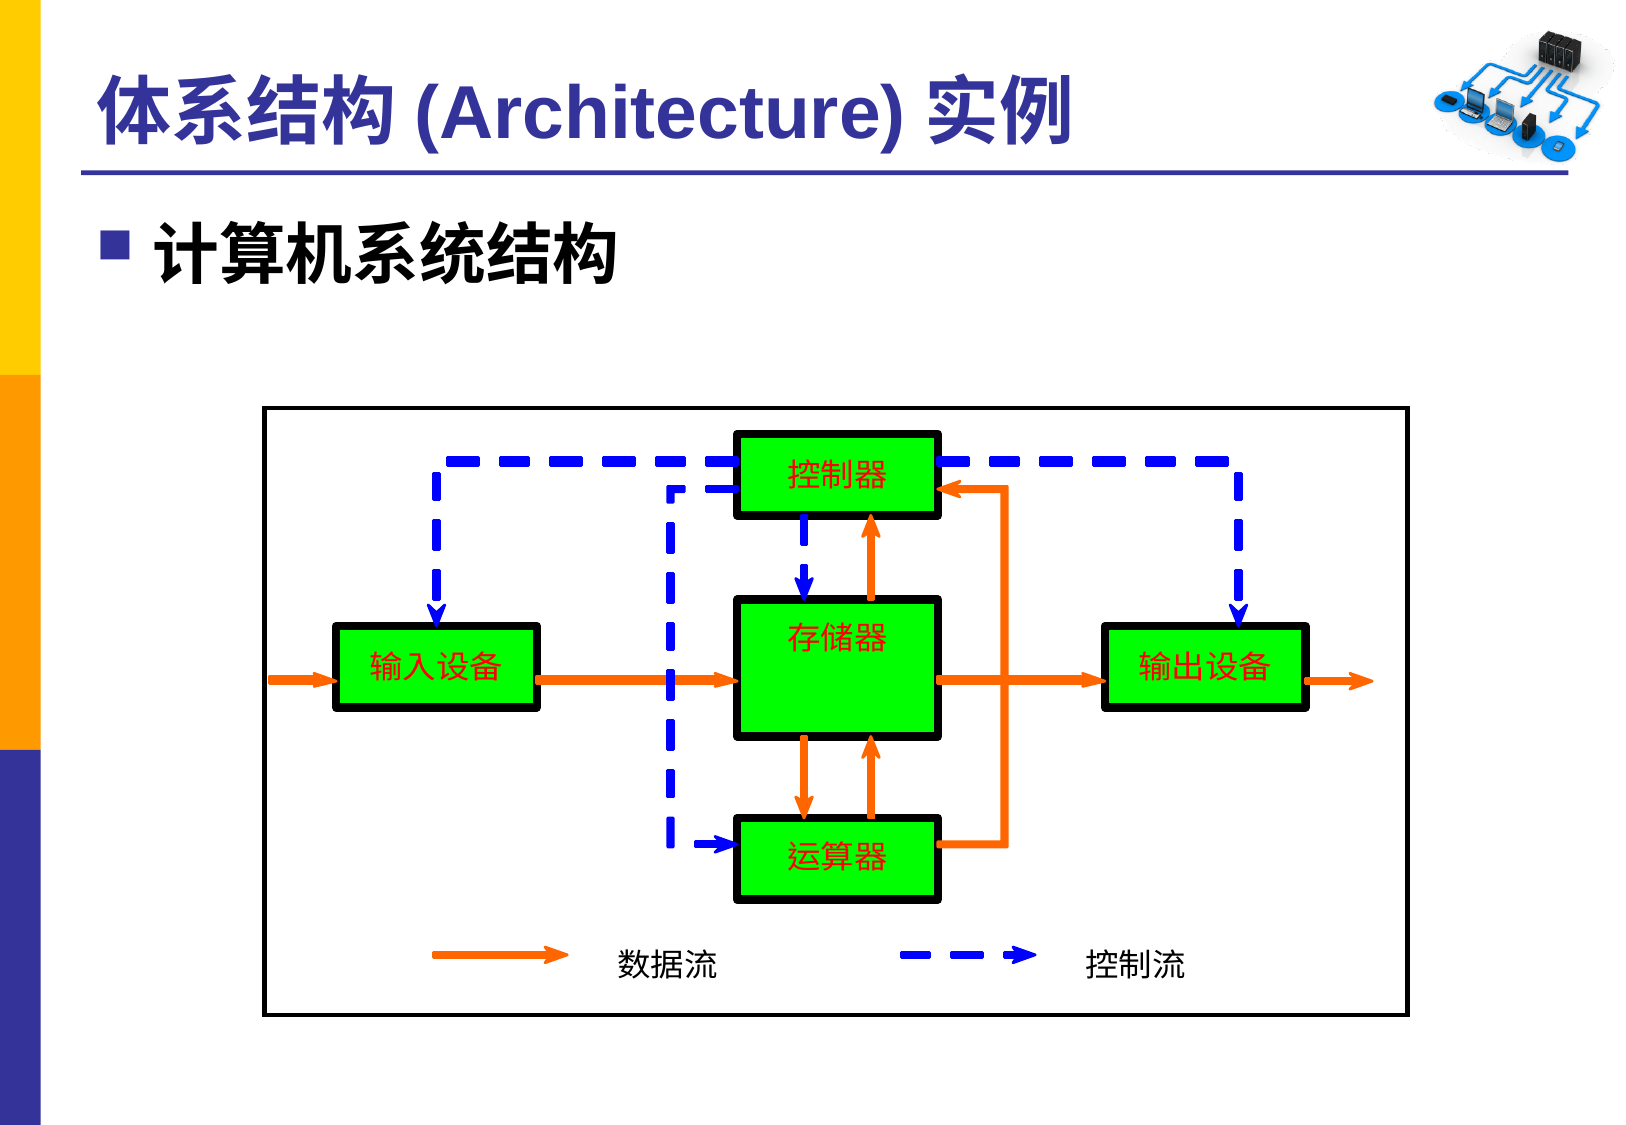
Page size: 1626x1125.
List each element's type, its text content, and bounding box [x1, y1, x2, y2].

picture [1431, 30, 1616, 165]
title 体系结构(Architecture)实例 [81, 30, 1569, 161]
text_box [266, 409, 1406, 1013]
list 计算机系统结构 [81, 196, 1569, 1006]
